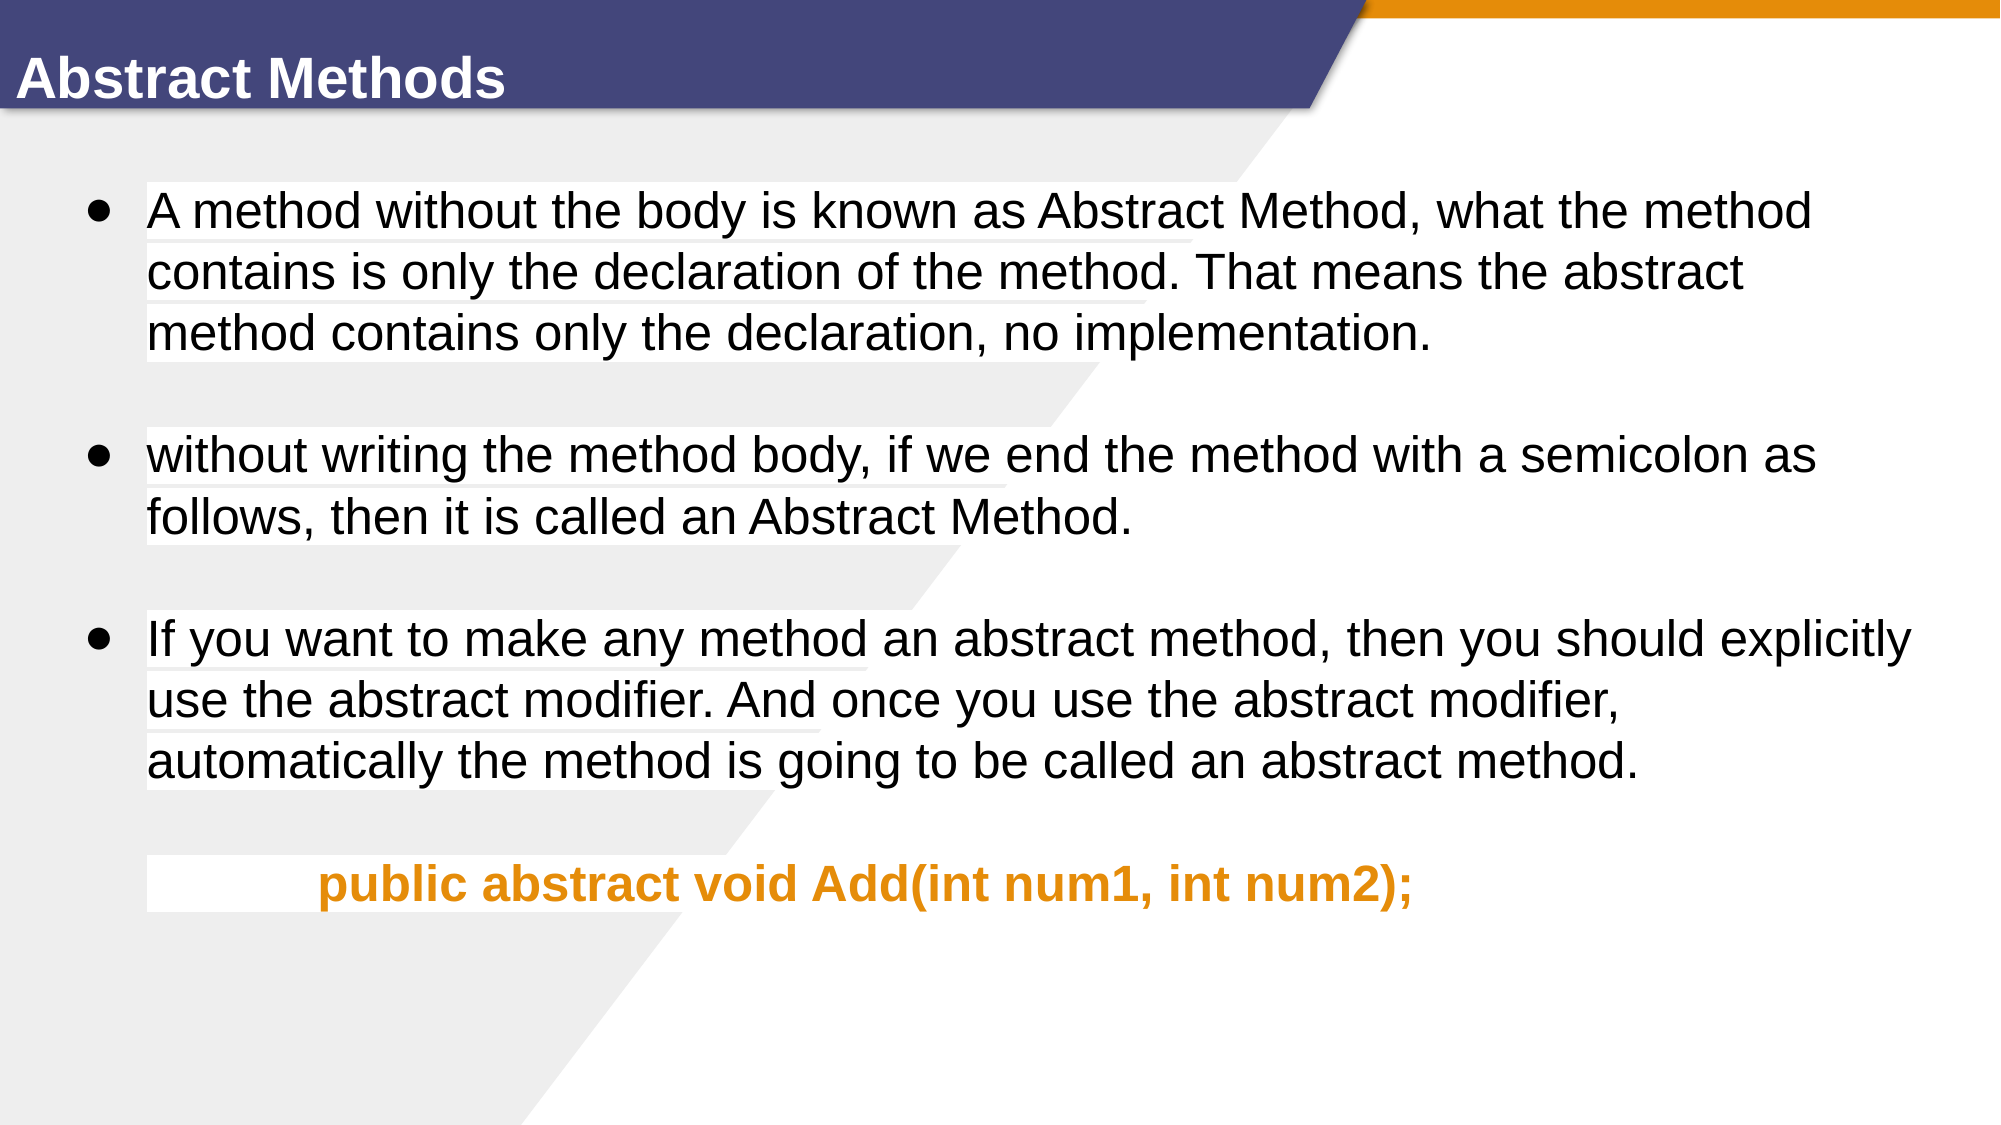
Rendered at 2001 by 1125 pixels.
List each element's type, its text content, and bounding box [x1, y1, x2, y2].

text_box Abstract Methods [0, 0, 1367, 109]
text_box A method without the body is known as Abstract Method, what the method contains is only the declaration of the method. That means the abstract method contains only the declaration, no implementation. without writing the method body, if we end the method with a semicolon as follows, then it is called an Abstract Method. If you want to make any method an abstract method, then you should explicitly use the abstract modifier. And once you use the abstract modifier, automatically the method is going to be called an abstract method. public abstract void Add(int num1, int num2); [56, 108, 1944, 1033]
